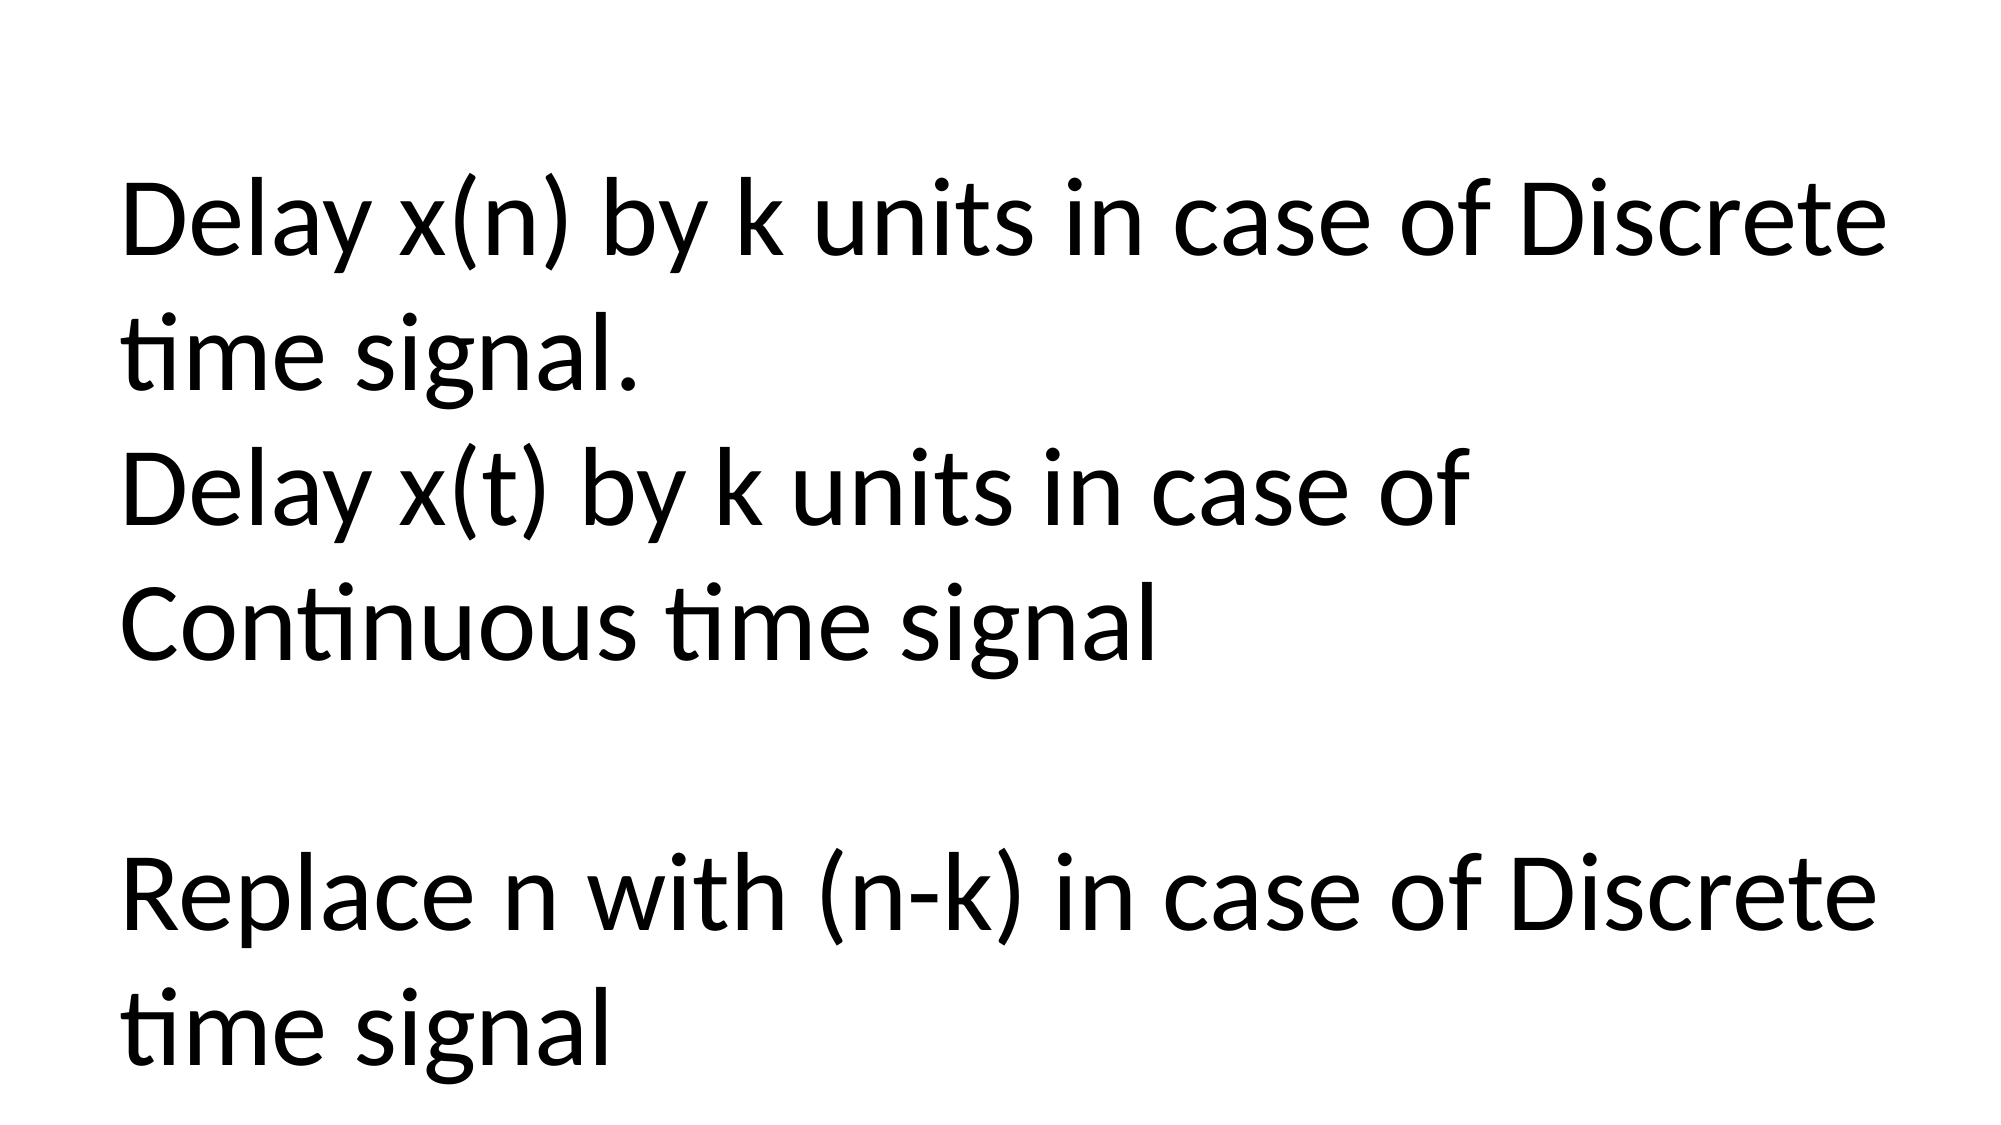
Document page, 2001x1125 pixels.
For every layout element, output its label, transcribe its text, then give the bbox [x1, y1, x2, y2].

text_box A system is said to be time variant if its input, output characteristics change with time otherwise it is said to be time invariant Delay x(n) by k units in case of Discrete time signal. Delay x(t) by k units in case of Continuous time signal Replace n with (n-k) in case of Discrete time signal Replace t with (t-k) in case of Continuous time signal [104, 0, 1934, 1125]
